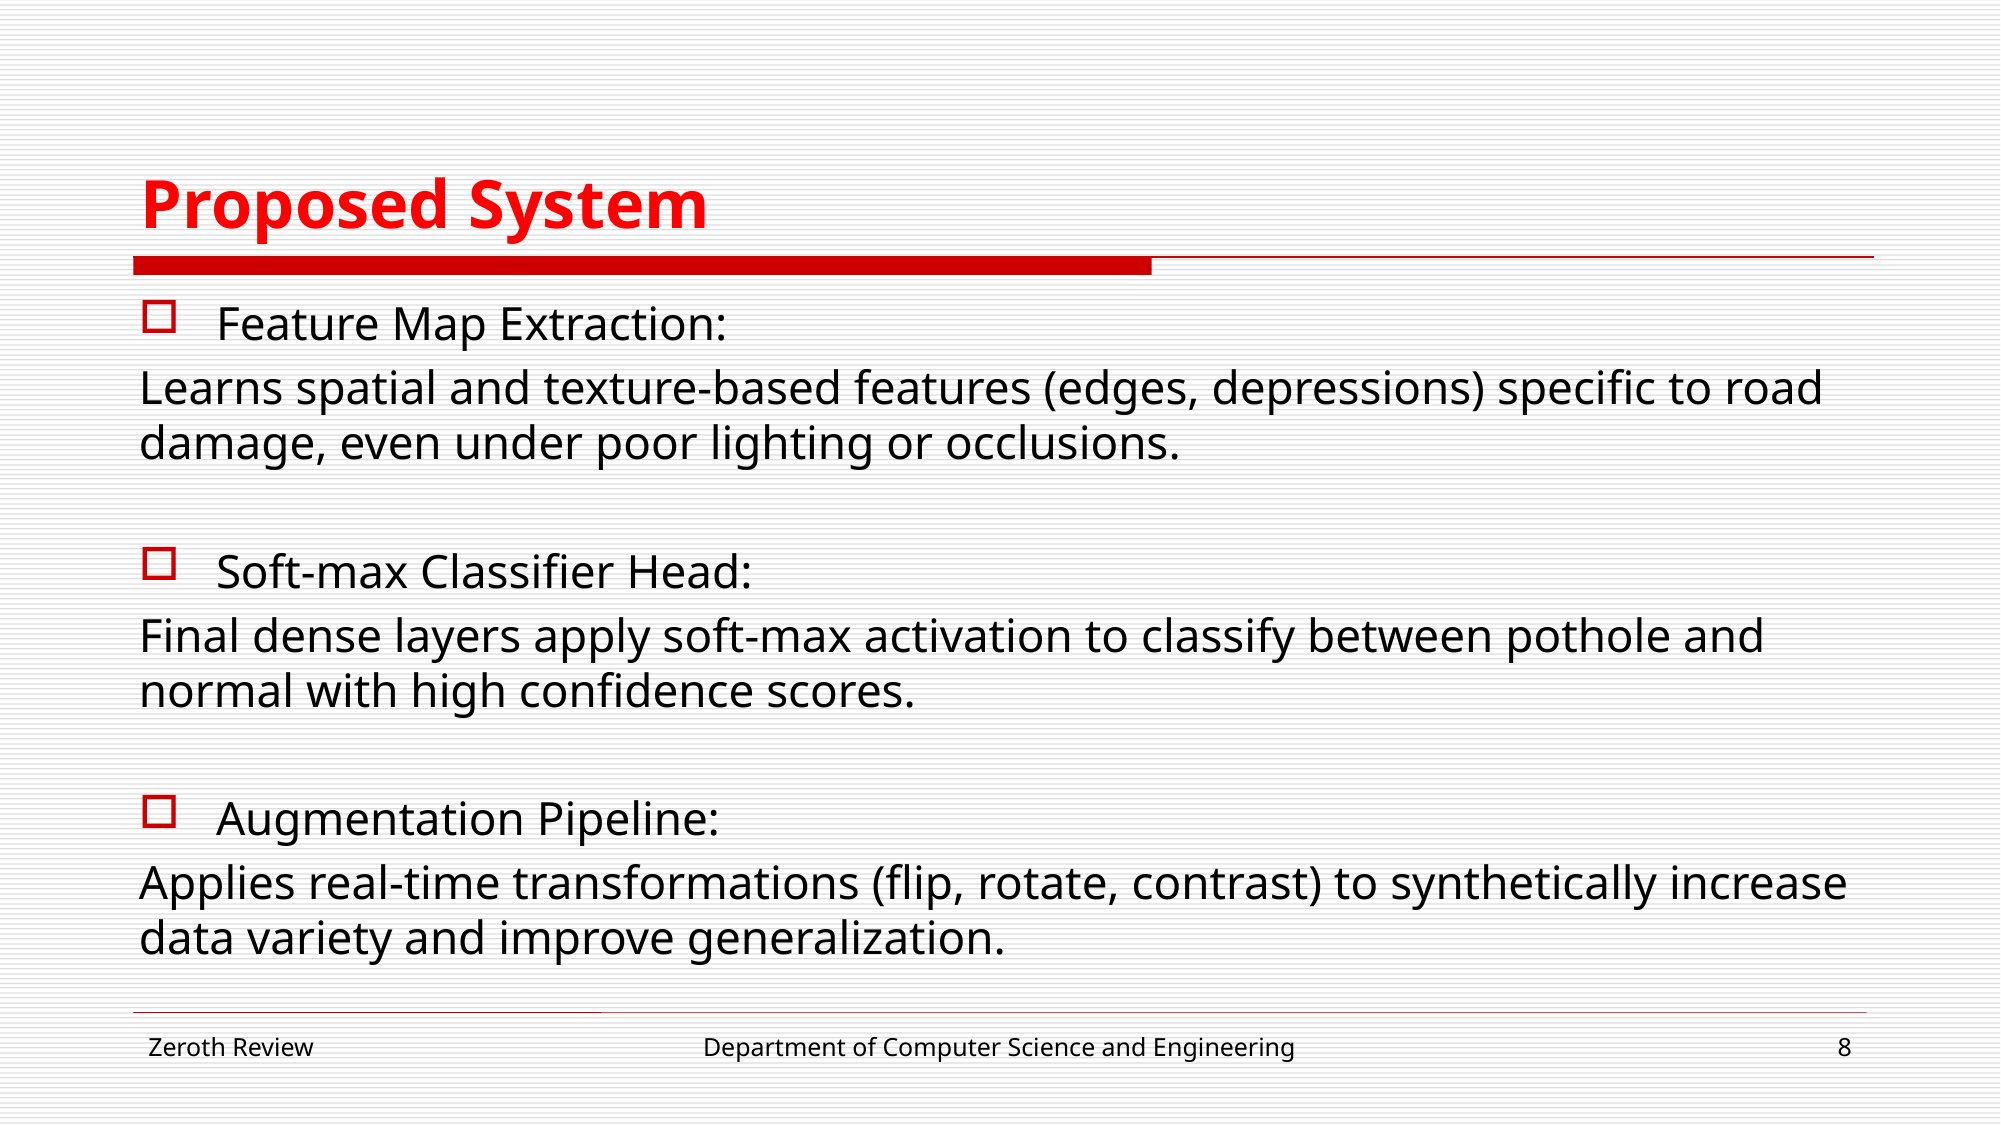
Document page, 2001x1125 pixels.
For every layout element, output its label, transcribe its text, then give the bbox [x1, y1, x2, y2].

footer Department of Computer Science and Engineering [683, 1024, 1317, 1103]
title Proposed System [125, 50, 1876, 250]
slide_number Zeroth Review [133, 1024, 567, 1103]
list Feature Map Extraction: Learns spatial and texture-based features (edges, depressions) specific to road damage, even under poor lighting or occlusions. Soft-max Classifier Head: Final dense layers apply soft-max activation to classify between pothole and normal with high confidence scores. Augmentation Pipeline: Applies real-time transformations (flip, rotate, contrast) to synthetically increase data variety and improve generalization. [123, 287, 1874, 988]
slide_number 8 [1433, 1024, 1867, 1103]
picture [0, 0, 2001, 1125]
